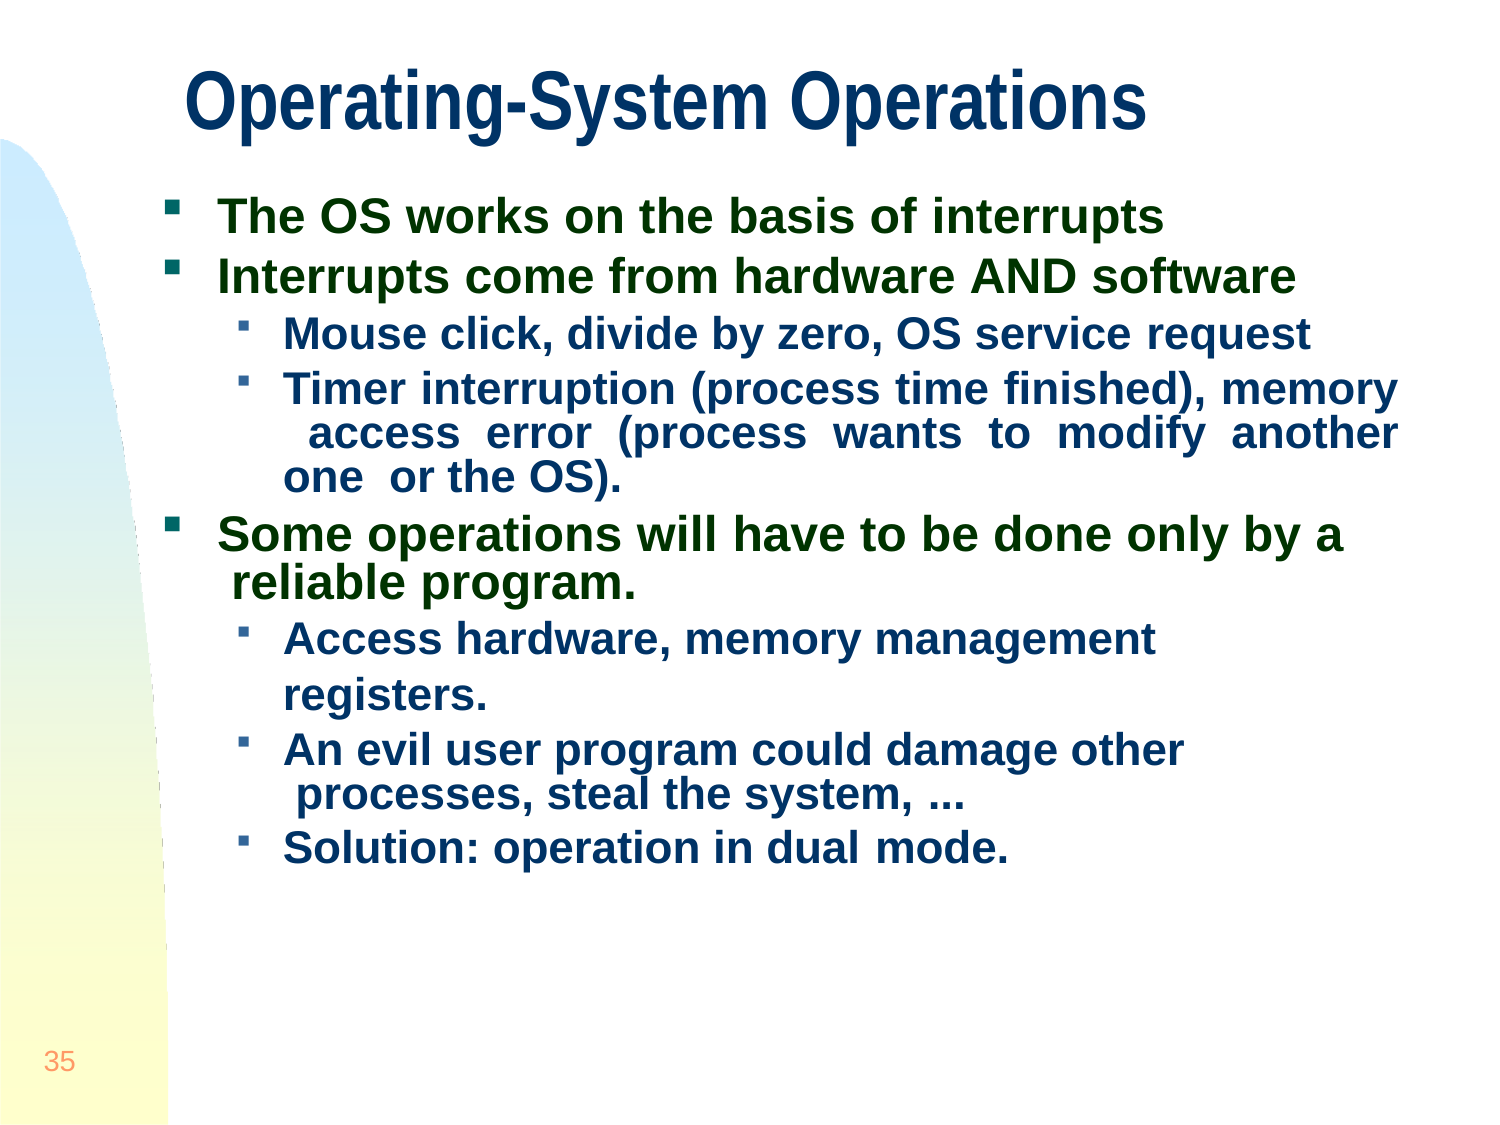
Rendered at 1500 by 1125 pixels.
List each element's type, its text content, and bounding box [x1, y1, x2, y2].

slide_number 35 [37, 1042, 83, 1125]
title Operating-System Operations [182, 44, 1400, 181]
picture [0, 138, 169, 1125]
text_box The OS works on the basis of interrupts Interrupts come from hardware AND software Mouse click, divide by zero, OS service request Timer interruption (process time finished), memory access error (process wants to modify another one or the OS). Some operations will have to be done only by a reliable program. Access hardware, memory management registers. An evil user program could damage other processes, steal the system, ... Solution: operation in dual mode. [158, 181, 1400, 873]
